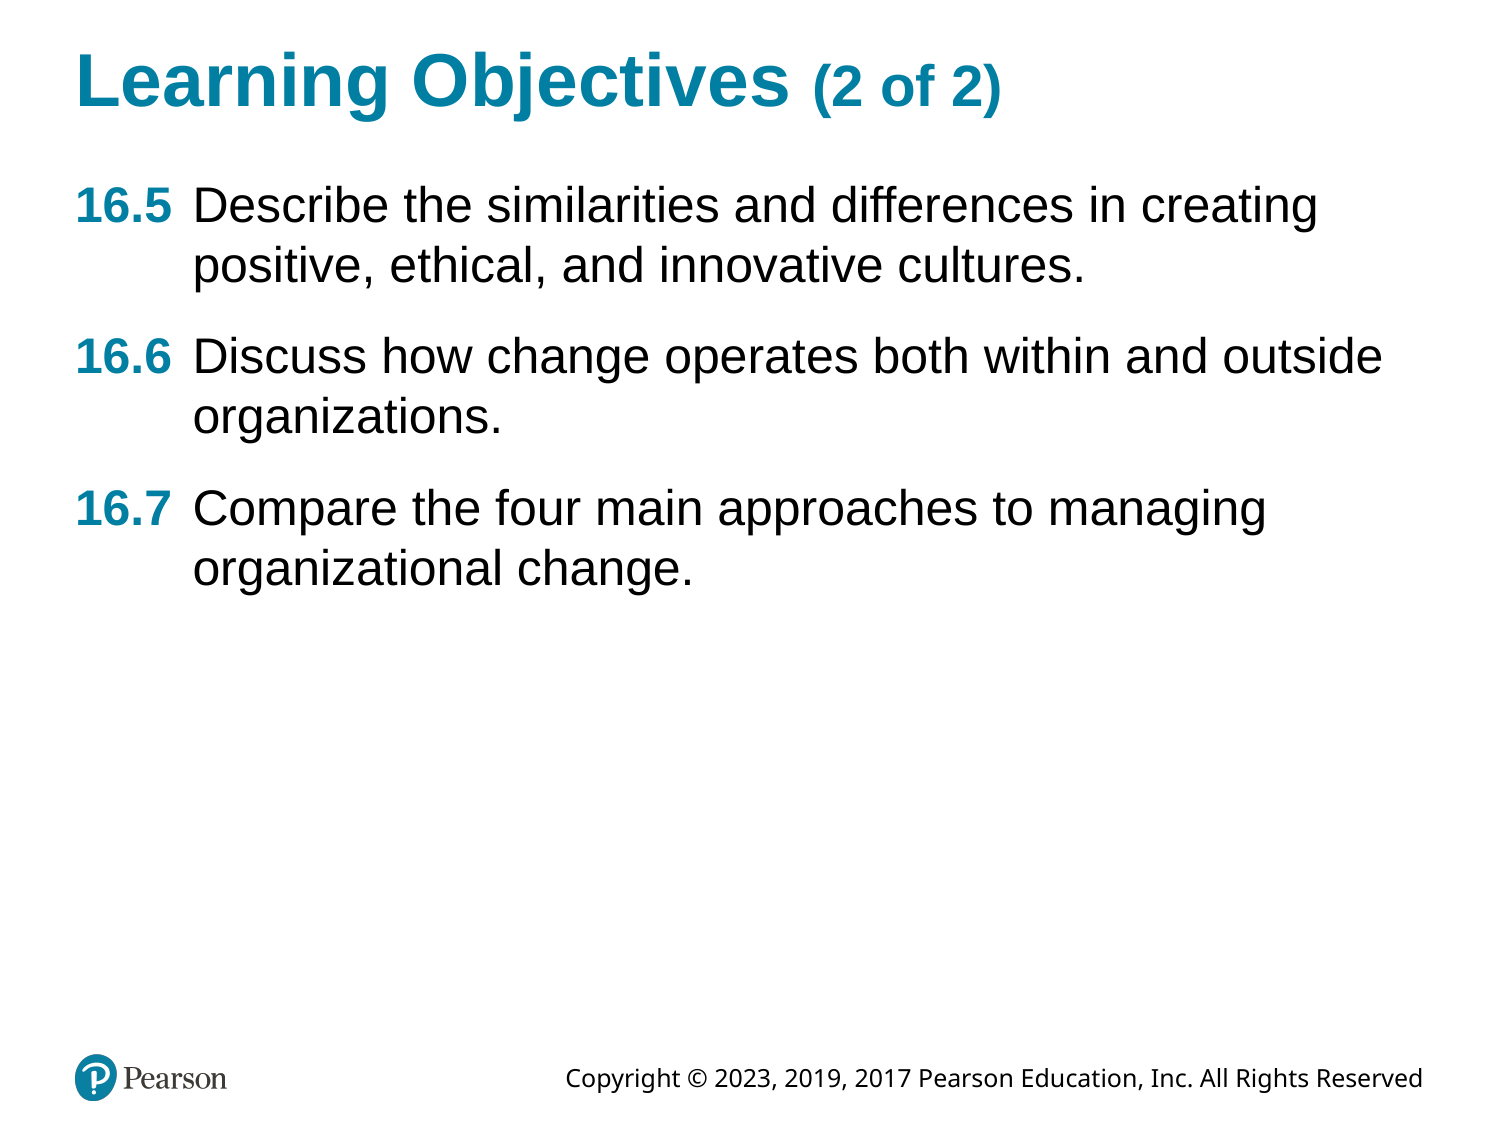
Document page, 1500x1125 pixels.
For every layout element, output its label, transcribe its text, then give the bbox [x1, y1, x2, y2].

picture [83, 1063, 109, 1088]
picture [101, 1054, 227, 1101]
picture [75, 1087, 86, 1101]
picture [75, 1054, 91, 1070]
list 16.5 Describe the similarities and differences in creating positive, ethical, and innovative cultures. 16.6 Discuss how change operates both within and outside organizations. 16.7 Compare the four main approaches to managing organizational change. [75, 61, 1425, 706]
title Learning Objectives (2 of 2) [75, 0, 1425, 61]
